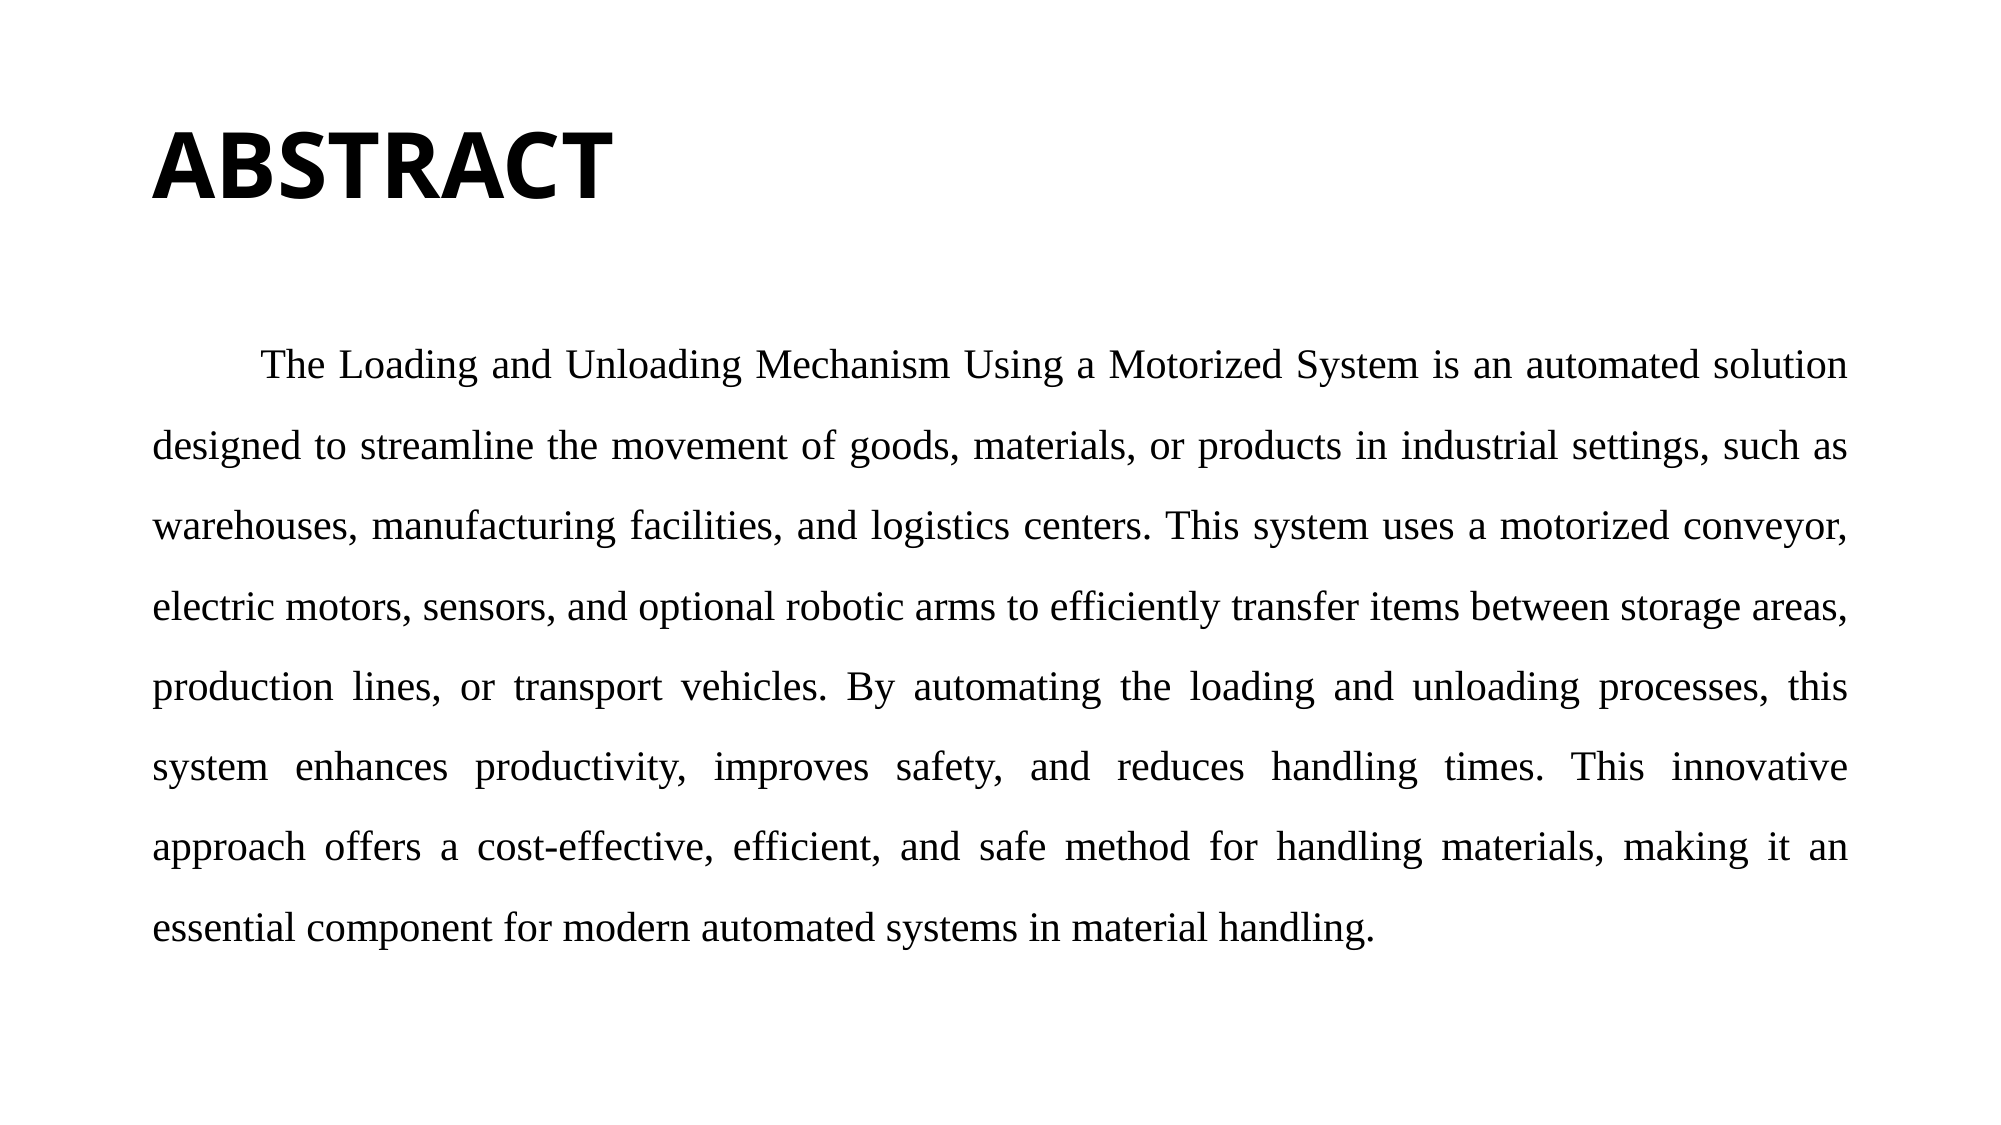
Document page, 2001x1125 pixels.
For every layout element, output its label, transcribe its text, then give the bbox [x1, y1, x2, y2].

list The Loading and Unloading Mechanism Using a Motorized System is an automated solution designed to streamline the movement of goods, materials, or products in industrial settings, such as warehouses, manufacturing facilities, and logistics centers. This system uses a motorized conveyor, electric motors, sensors, and optional robotic arms to efficiently transfer items between storage areas, production lines, or transport vehicles. By automating the loading and unloading processes, this system enhances productivity, improves safety, and reduces handling times. This innovative approach offers a cost-effective, efficient, and safe method for handling materials, making it an essential component for modern automated systems in material handling. [137, 299, 1863, 1014]
title ABSTRACT [137, 59, 1863, 278]
